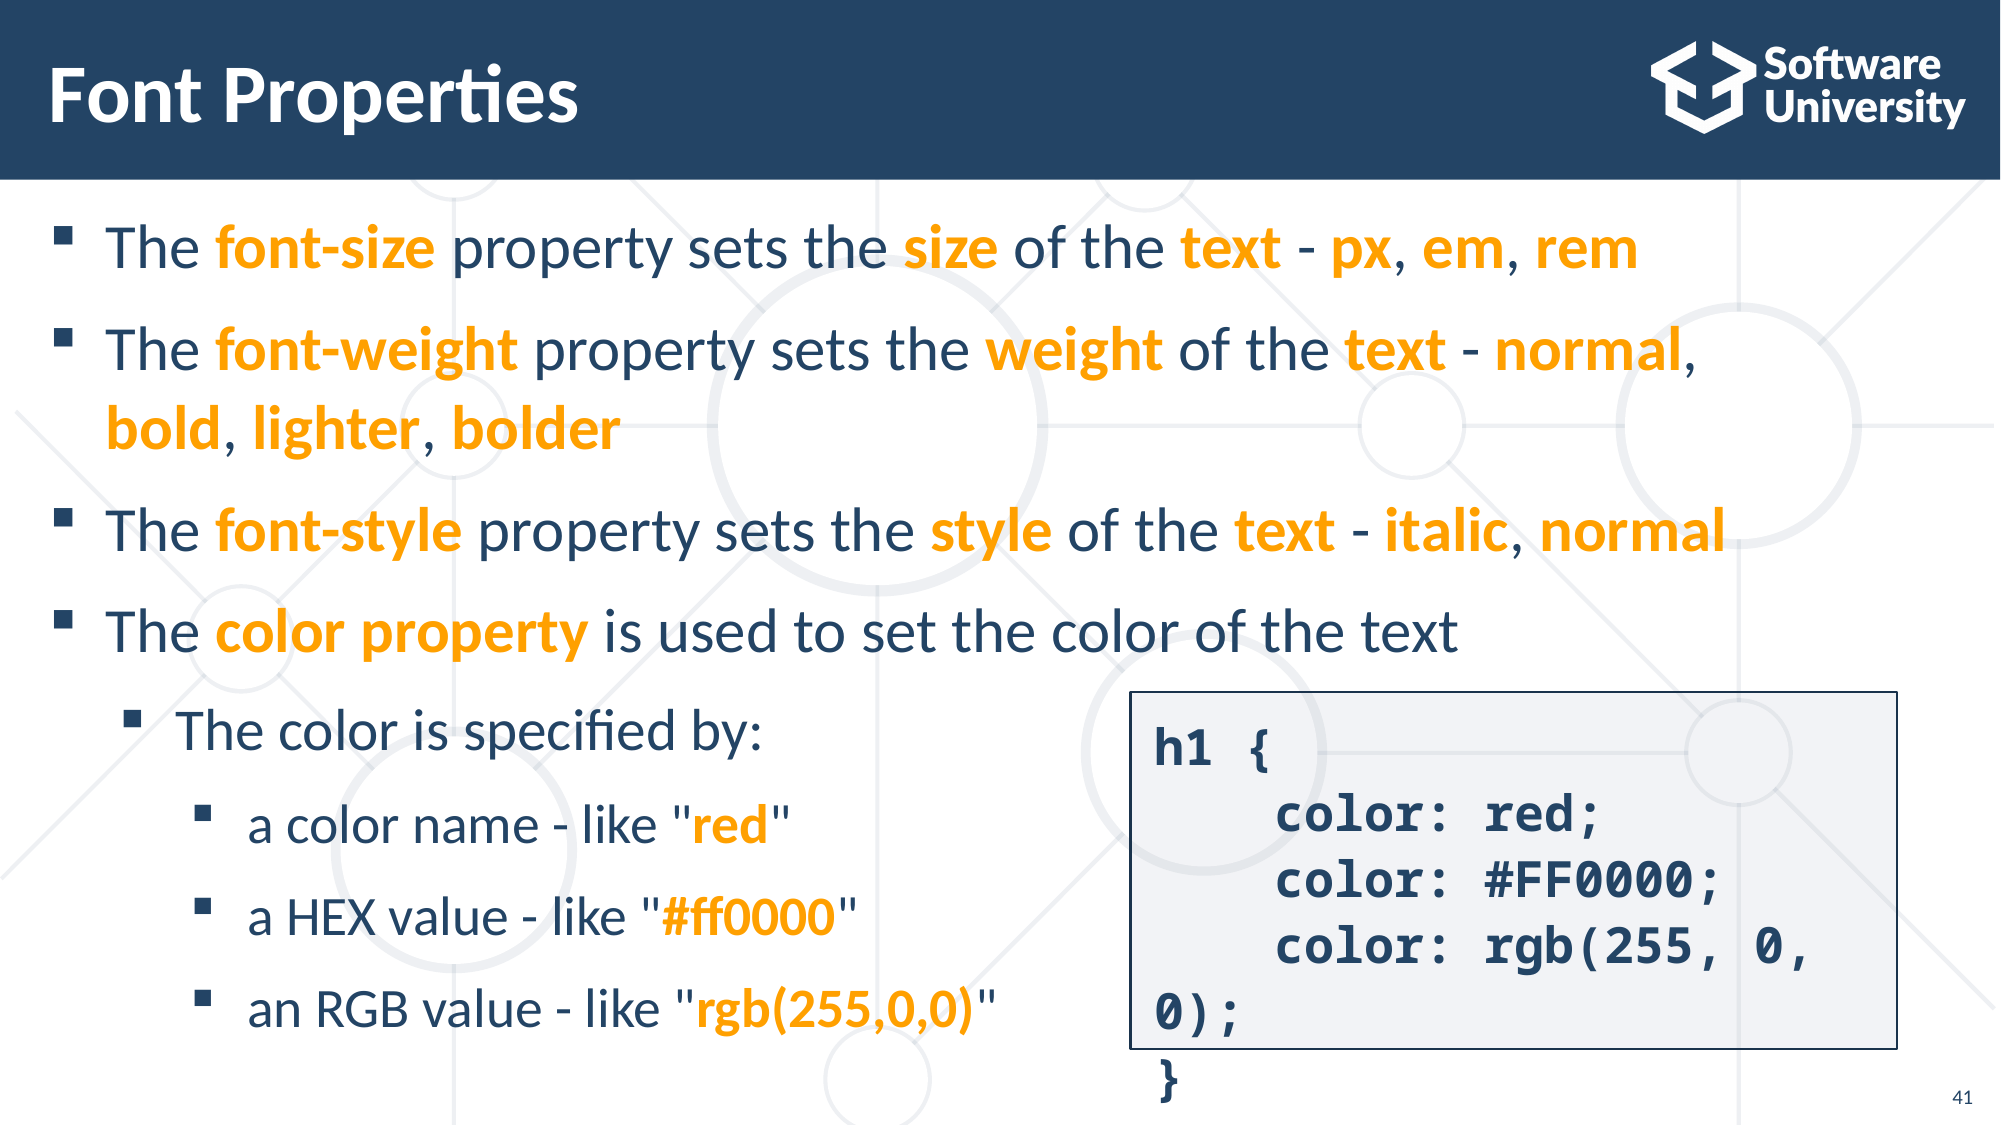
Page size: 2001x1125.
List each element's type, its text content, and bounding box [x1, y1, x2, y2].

list The font-size property sets the size of the text - px, em, rem The font-weight property sets the weight of the text - normal, bold, lighter, bolder The font-style property sets the style of the text - italic, normal The color property is used to set the color of the text The color is specified by: a color name - like "red" a HEX value - like "#ff0000" an RGB value - like "rgb(255,0,0)" [31, 196, 2000, 1050]
title Font Properties [31, 16, 1625, 162]
slide_number 41 [1927, 1067, 1989, 1117]
text_box h1 { color: red; color: #FF0000; color: rgb(255, 0, 0); } [1130, 691, 1898, 1050]
picture [1651, 41, 1966, 134]
